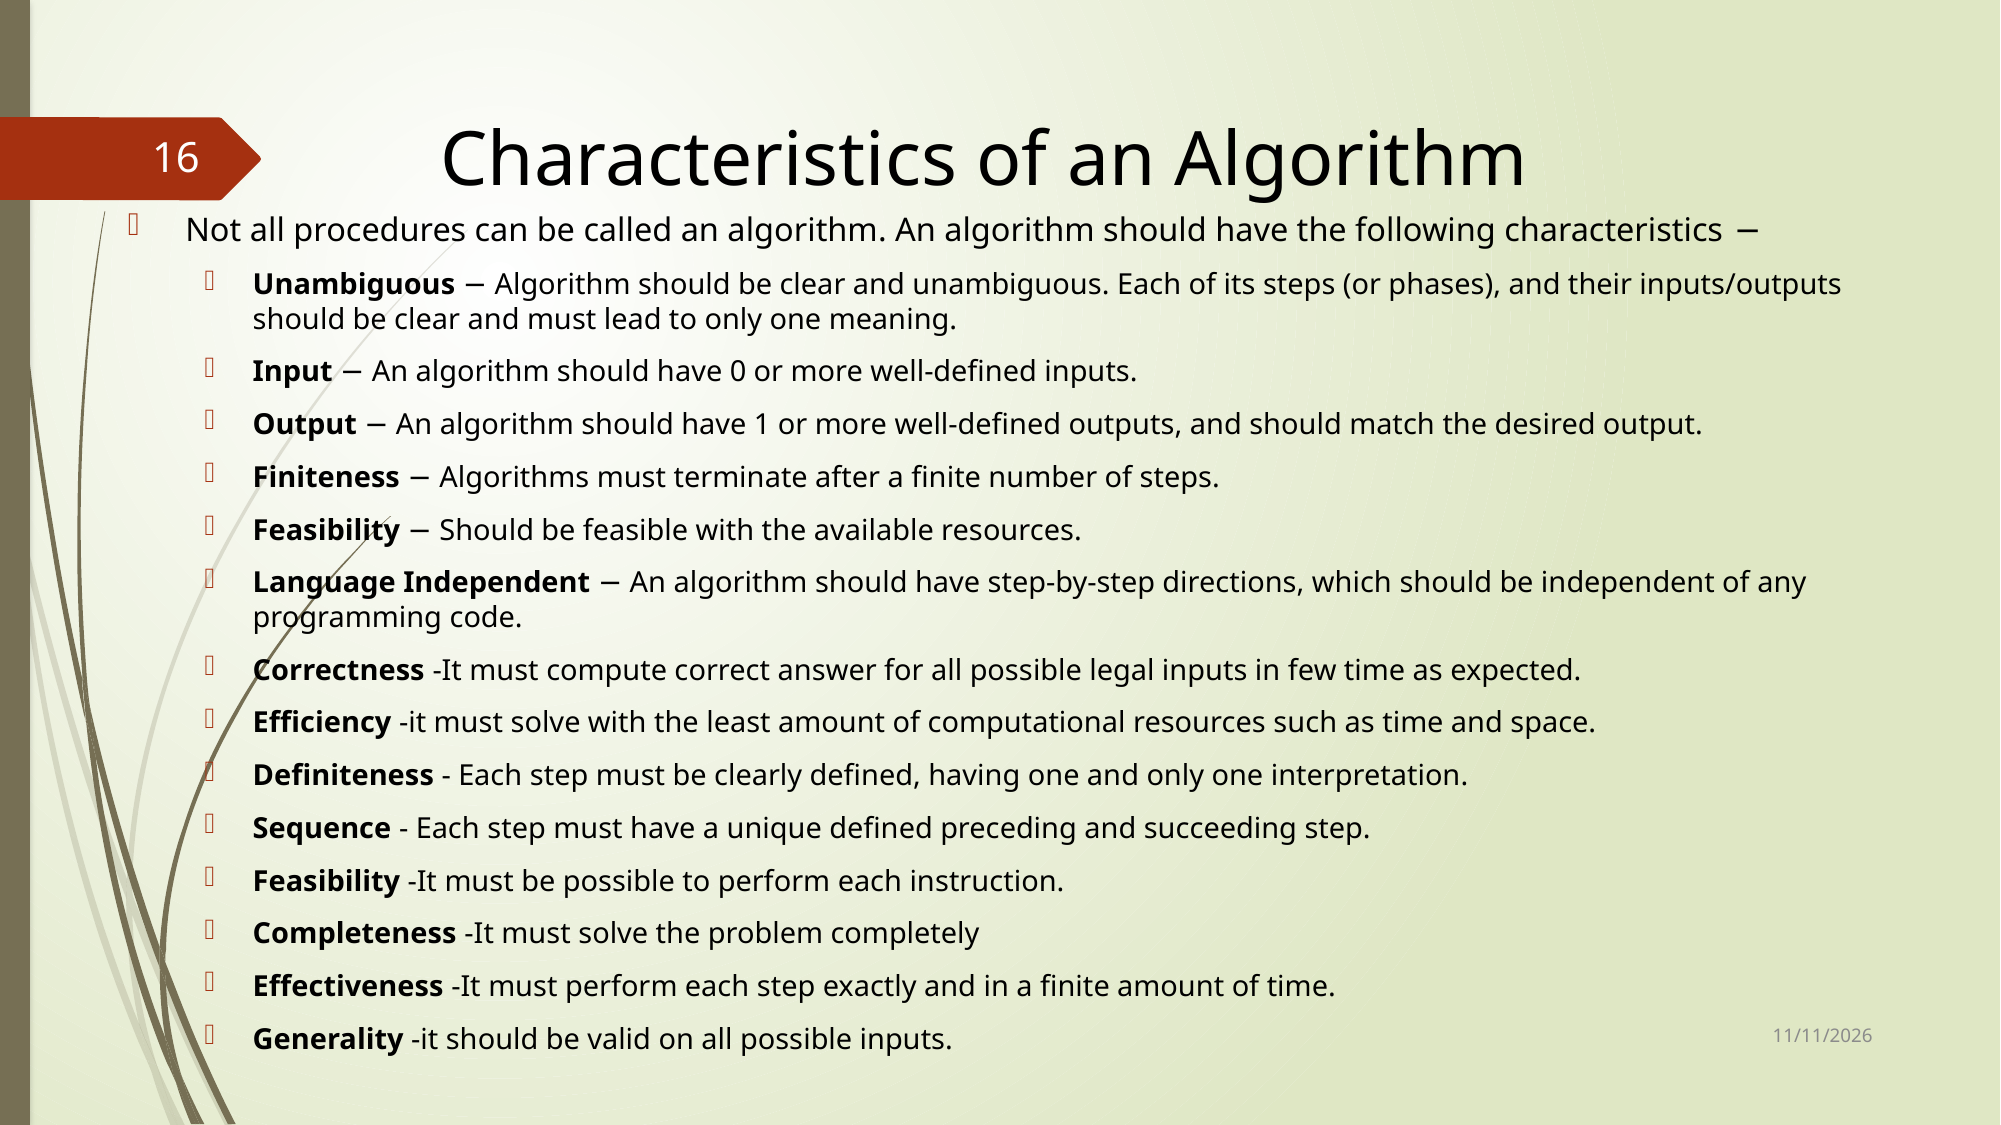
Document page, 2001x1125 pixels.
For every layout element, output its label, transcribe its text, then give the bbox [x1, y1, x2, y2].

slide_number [1699, 1005, 1888, 1067]
title Characteristics of an Algorithm [425, 102, 1888, 201]
slide_number 16 [87, 129, 216, 190]
list Not all procedures can be called an algorithm. An algorithm should have the following characteristics − Unambiguous − Algorithm should be clear and unambiguous. Each of its steps (or phases), and their inputs/outputs should be clear and must lead to only one meaning. Input − An algorithm should have 0 or more well-defined inputs. Output − An algorithm should have 1 or more well-defined outputs, and should match the desired output. Finiteness − Algorithms must terminate after a finite number of steps. Feasibility − Should be feasible with the available resources. Language Independent − An algorithm should have step-by-step directions, which should be independent of any programming code. Correctness -It must compute correct answer for all possible legal inputs in few time as expected. Efficiency -it must solve with the least amount of computational resources such as time and space. Definiteness - Each step must be clearly defined, having one and only one interpretation. Sequence - Each step must have a unique defined preceding and succeeding step. Feasibility -It must be possible to perform each instruction. Completeness -It must solve the problem completely Effectiveness -It must perform each step exactly and in a finite amount of time. Generality -it should be valid on all possible inputs. [112, 201, 1888, 1067]
